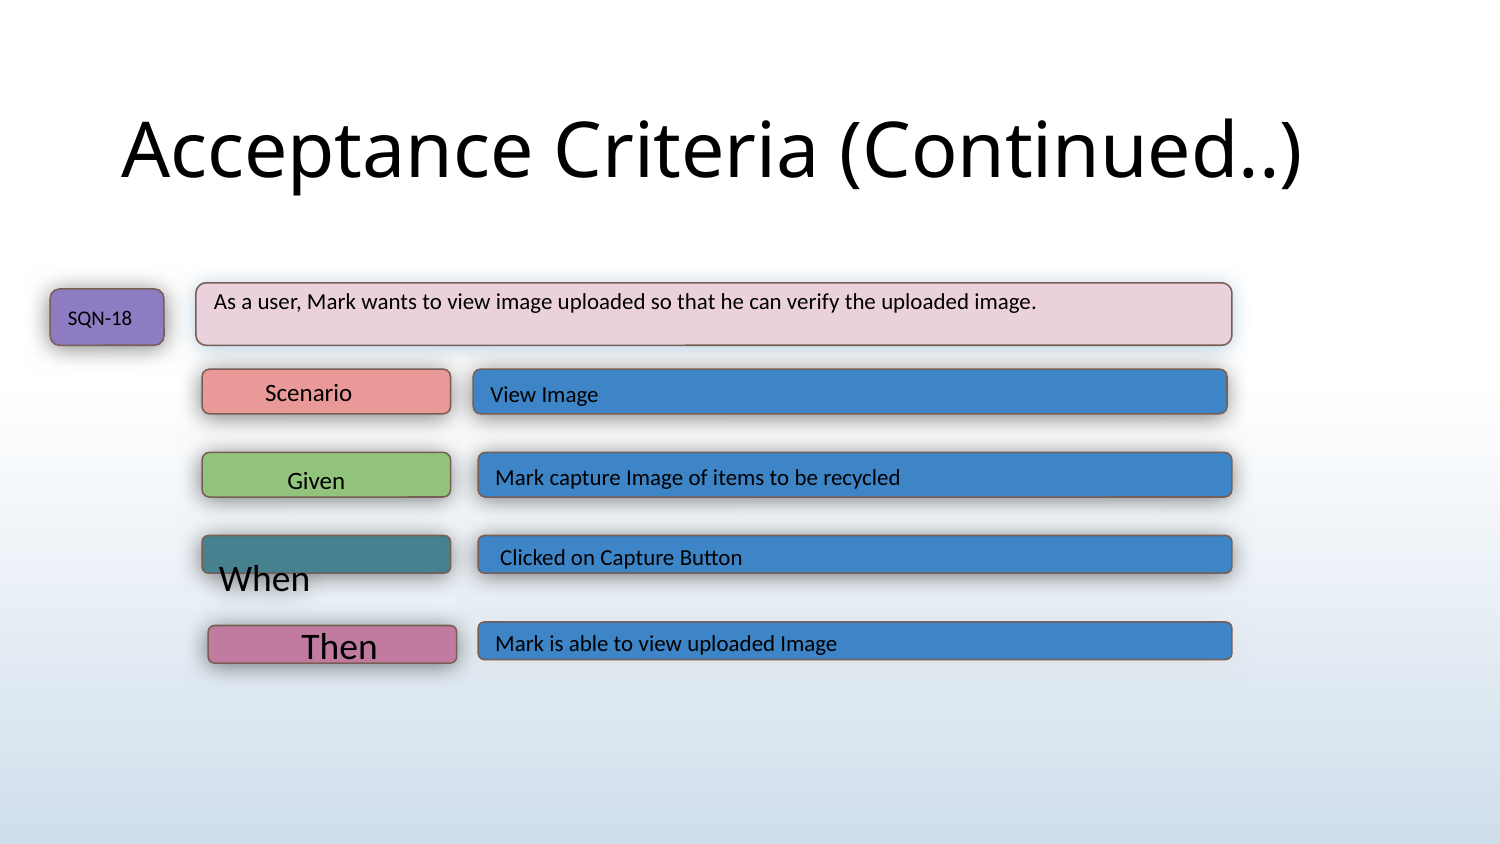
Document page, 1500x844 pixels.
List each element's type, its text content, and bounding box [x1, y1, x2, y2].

text_box View Image [473, 369, 1228, 414]
text_box Acceptance Criteria (Continued..) [67, 85, 1500, 208]
text_box Clicked on Capture Button [478, 535, 1232, 574]
text_box Given [202, 452, 451, 498]
text_box Then [208, 625, 457, 664]
text_box [40, 268, 1384, 370]
text_box Scenario [202, 369, 451, 414]
text_box SQN-18 [50, 288, 164, 346]
text_box Mark capture Image of items to be recycled [478, 452, 1232, 498]
text_box Mark is able to view uploaded Image [478, 621, 1232, 660]
text_box As a user, Mark wants to view image uploaded so that he can verify the uploaded image. [195, 282, 1232, 346]
text_box When [202, 535, 451, 574]
